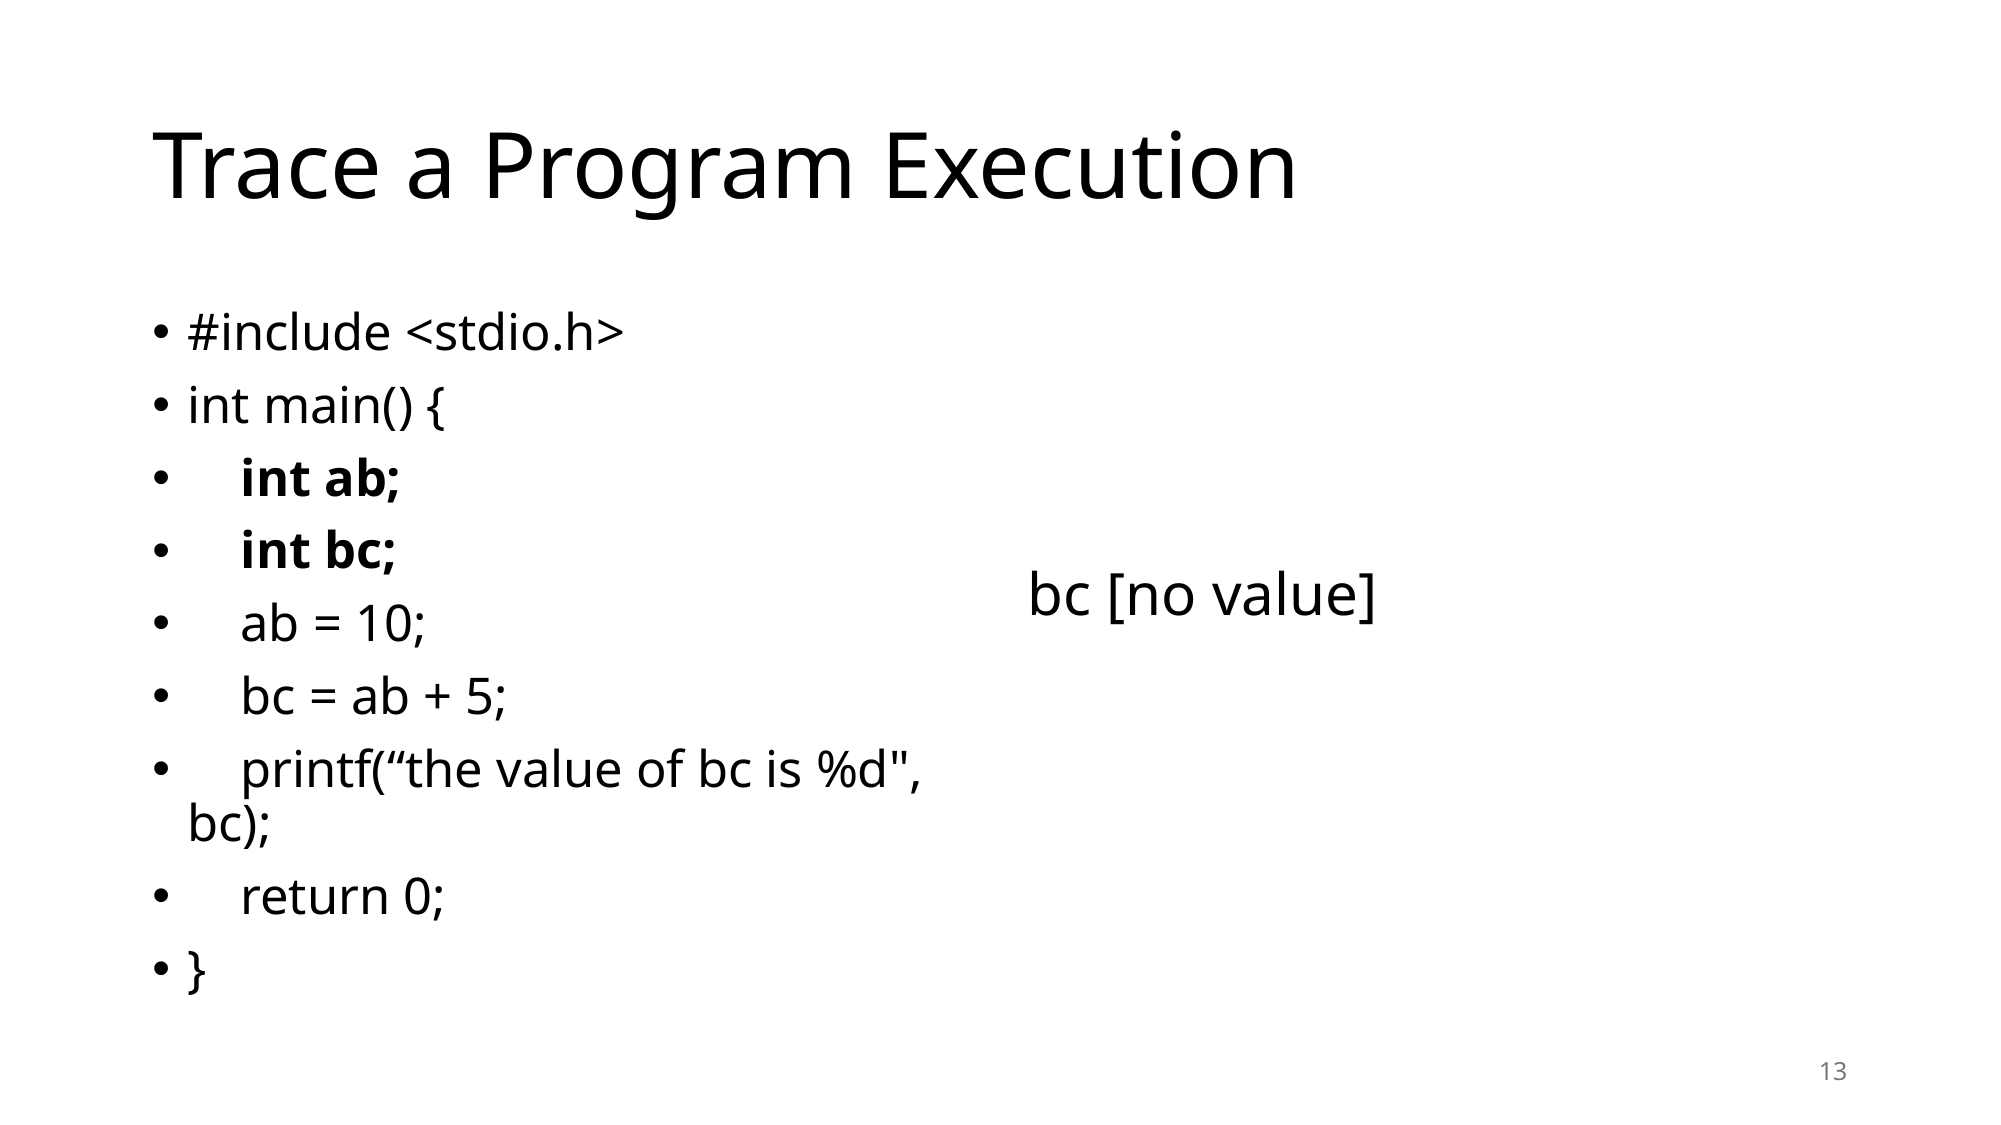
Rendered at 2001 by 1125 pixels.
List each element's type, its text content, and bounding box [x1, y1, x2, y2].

list #include <stdio.h> int main() { int ab; int bc; ab = 10; bc = ab + 5; printf(“the value of bc is %d", bc); return 0; } [137, 299, 988, 1014]
title Trace a Program Execution [137, 59, 1863, 278]
slide_number 13 [1412, 1042, 1863, 1103]
list bc [no value] [1012, 299, 1863, 1014]
